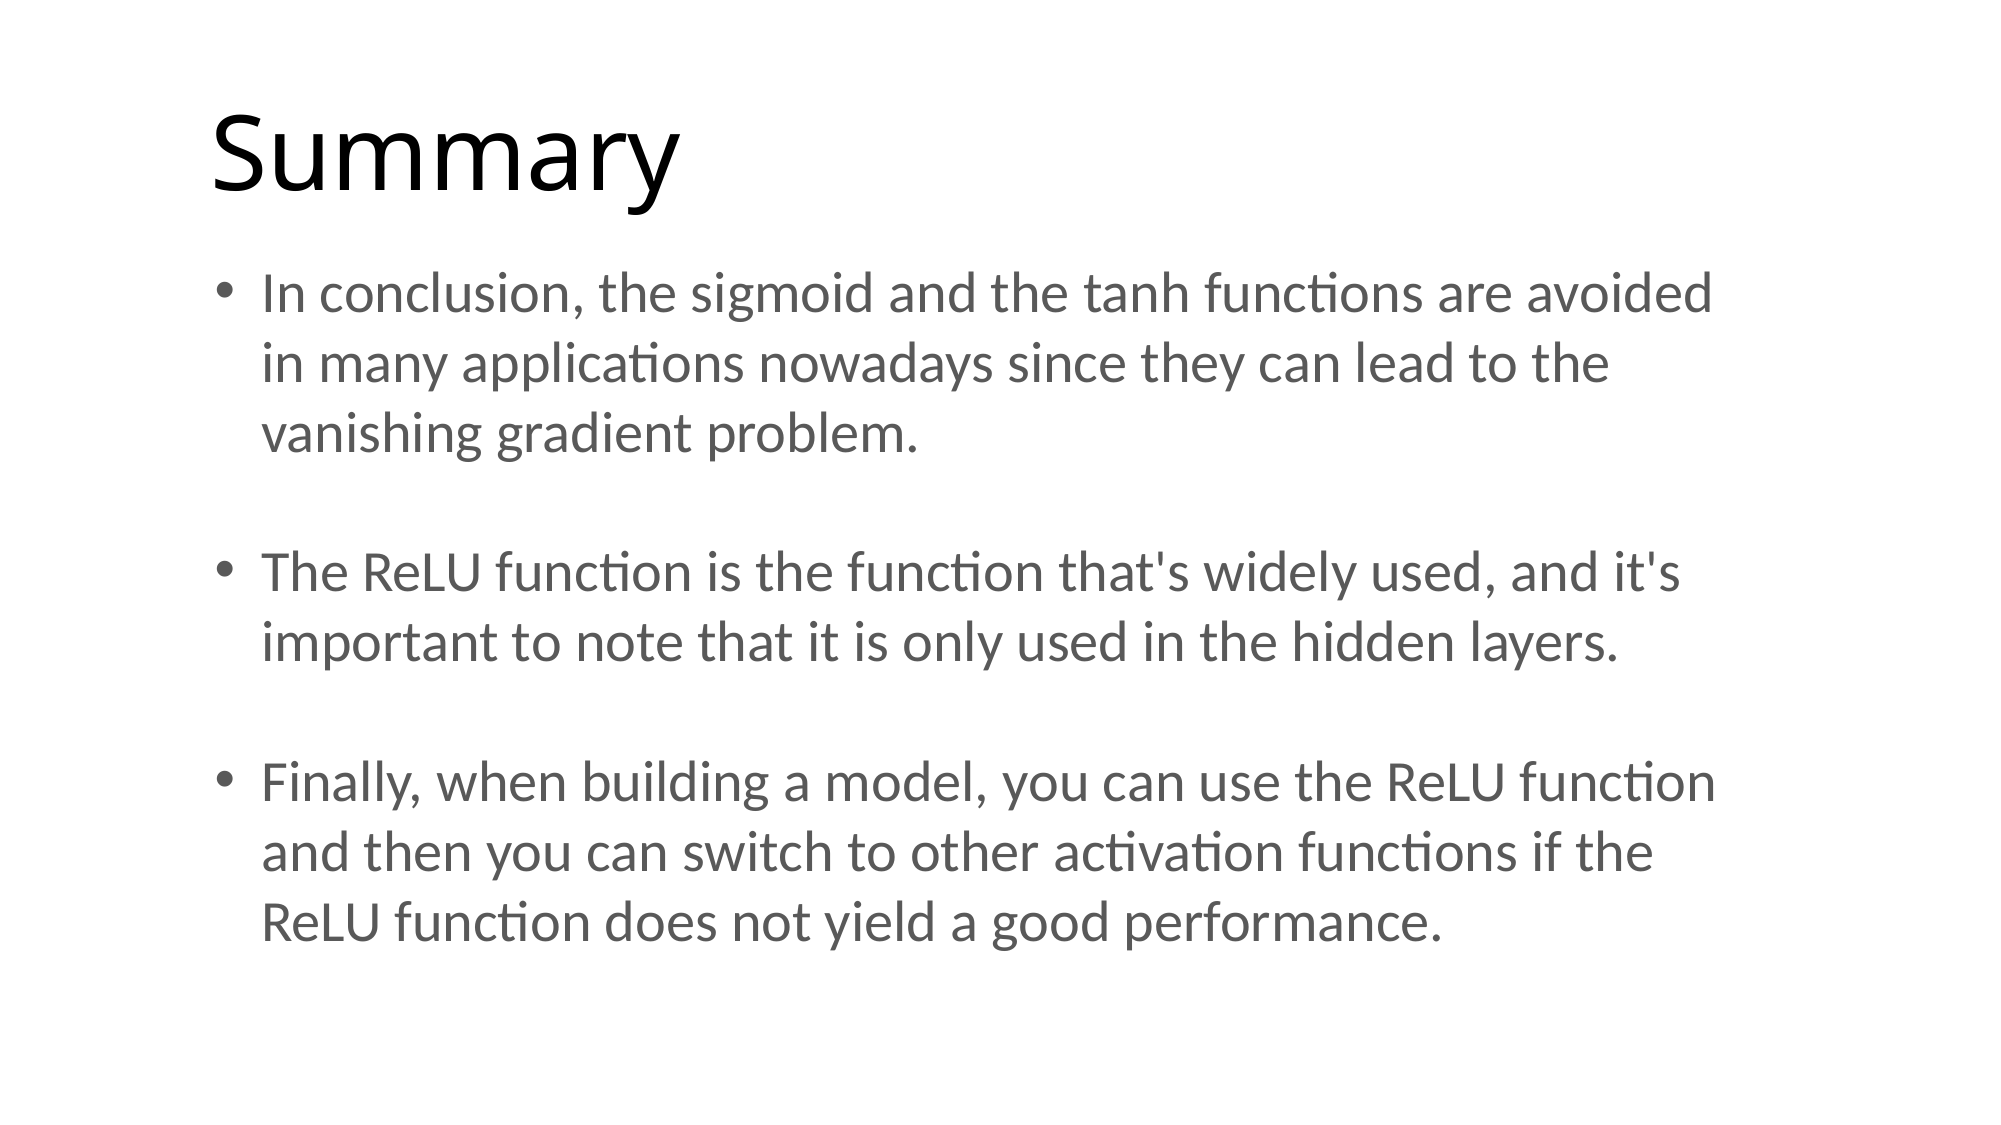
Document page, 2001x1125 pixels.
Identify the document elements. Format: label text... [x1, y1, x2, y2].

title Summary [195, 37, 1782, 284]
text_box In conclusion, the sigmoid and the tanh functions are avoided in many applications nowadays since they can lead to the vanishing gradient problem. The ReLU function is the function that's widely used, and it's important to note that it is only used in the hidden layers. Finally, when building a model, you can use the ReLU function and then you can switch to other activation functions if the ReLU function does not yield a good performance. [206, 246, 1763, 1038]
